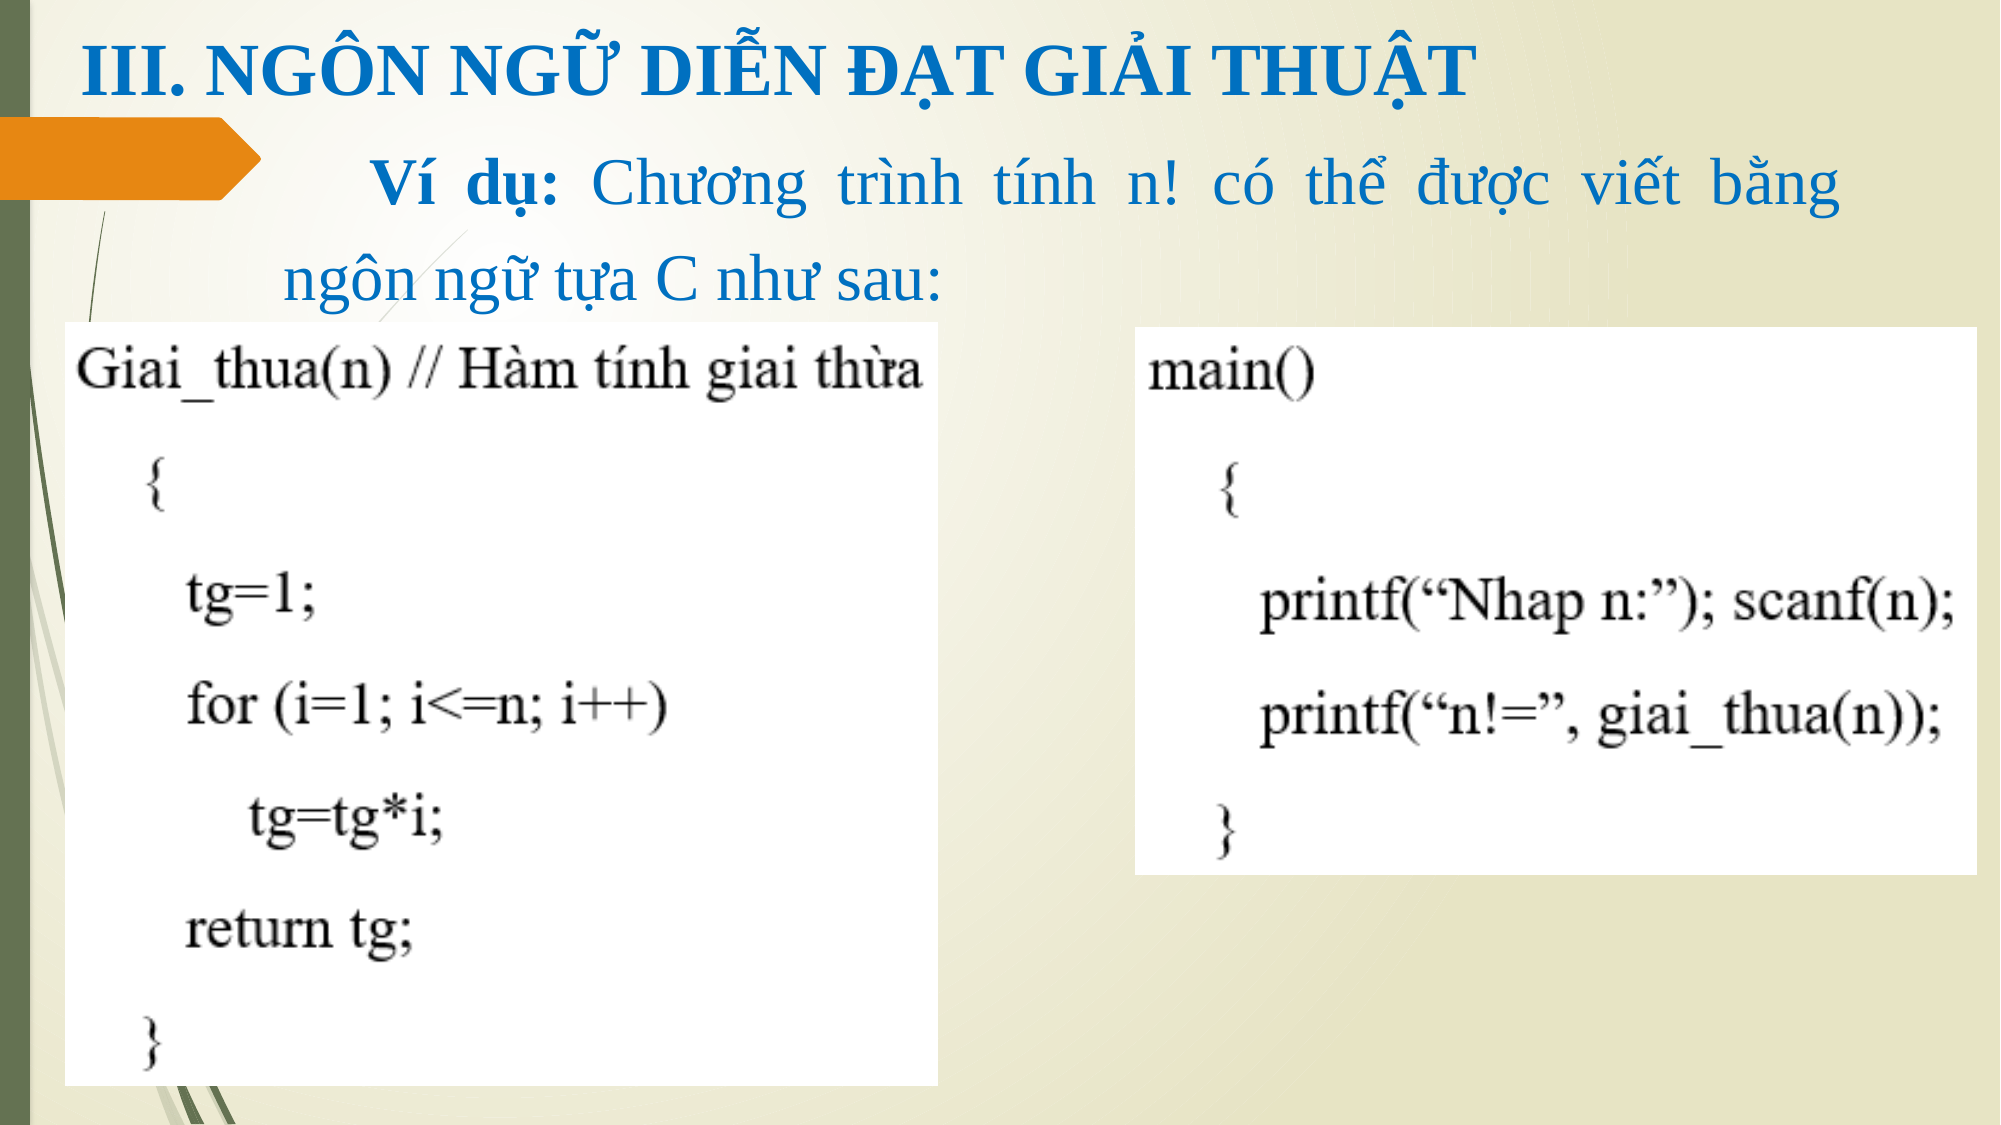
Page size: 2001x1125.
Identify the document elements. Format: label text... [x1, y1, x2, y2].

text_box Ví dụ: Chương trình tính n! có thể được viết bằng ngôn ngữ tựa C như sau: [269, 114, 1858, 321]
picture [65, 322, 939, 1086]
title III. NGÔN NGỮ DIỄN ĐẠT GIẢI THUẬT [65, 12, 2000, 120]
picture [1134, 327, 1977, 875]
